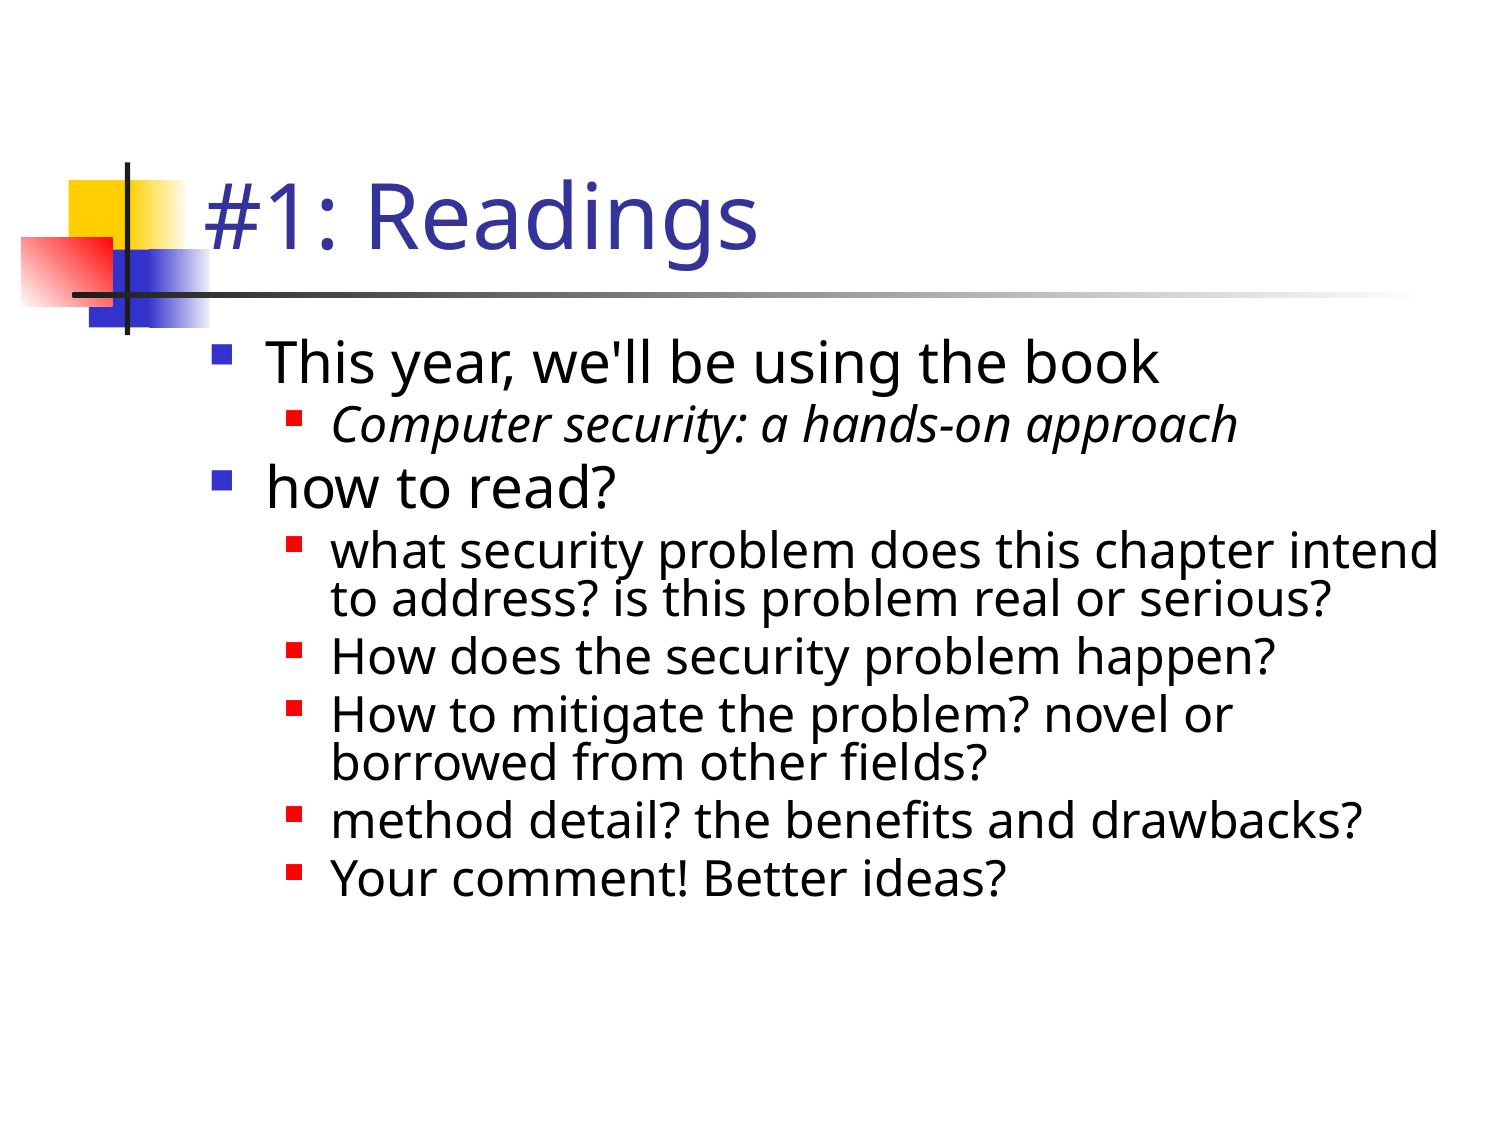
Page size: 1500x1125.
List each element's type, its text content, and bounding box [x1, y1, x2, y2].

list This year, we'll be using the book Computer security: a hands-on approach how to read? what security problem does this chapter intend to address? is this problem real or serious? How does the security problem happen? How to mitigate the problem? novel or borrowed from other fields? method detail? the benefits and drawbacks? Your comment! Better ideas? [193, 331, 1469, 1006]
title #1: Readings [188, 35, 1468, 275]
